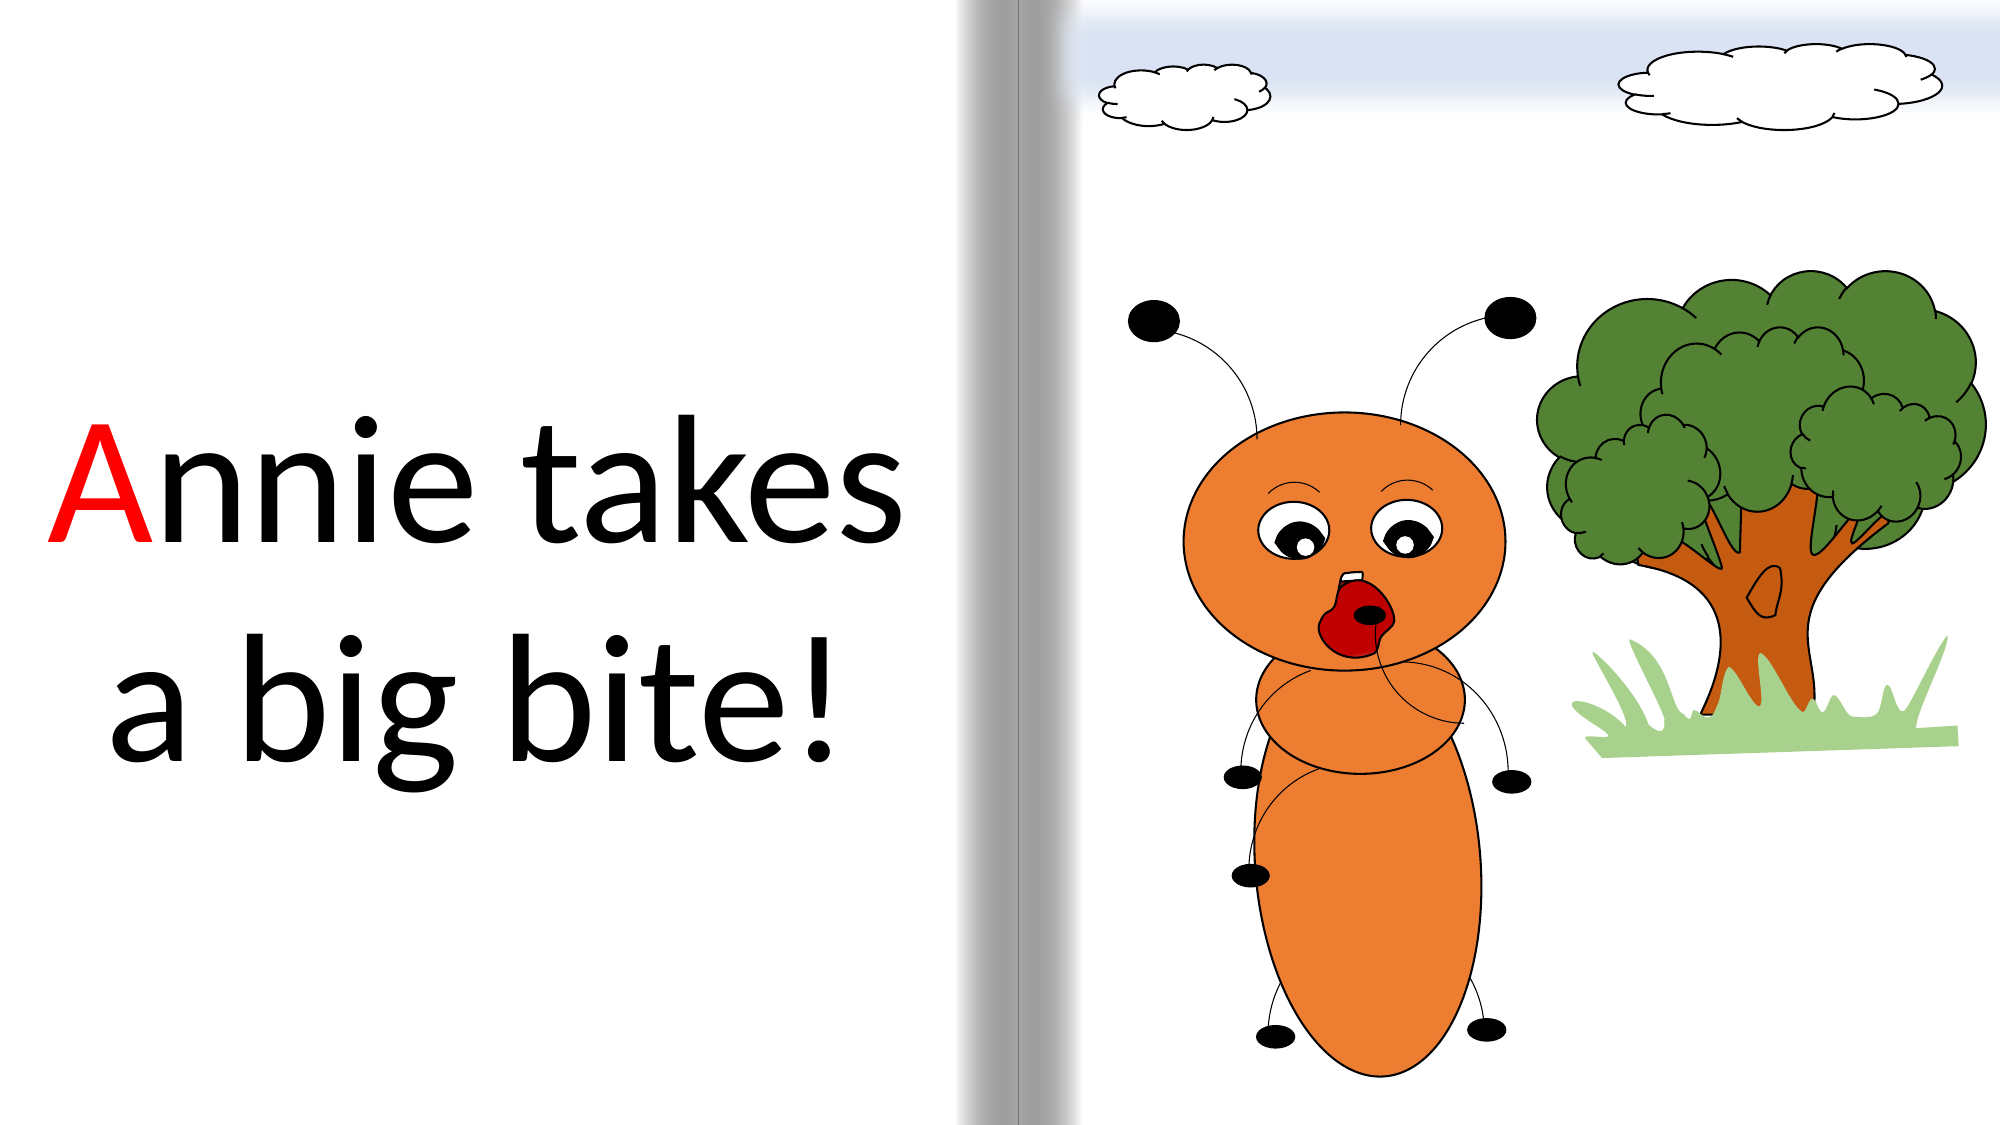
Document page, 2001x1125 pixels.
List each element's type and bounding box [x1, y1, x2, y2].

text_box [1537, 270, 1986, 758]
text_box [1037, 297, 1621, 1125]
text_box [1338, 572, 1366, 612]
text_box [0, 0, 2000, 1125]
